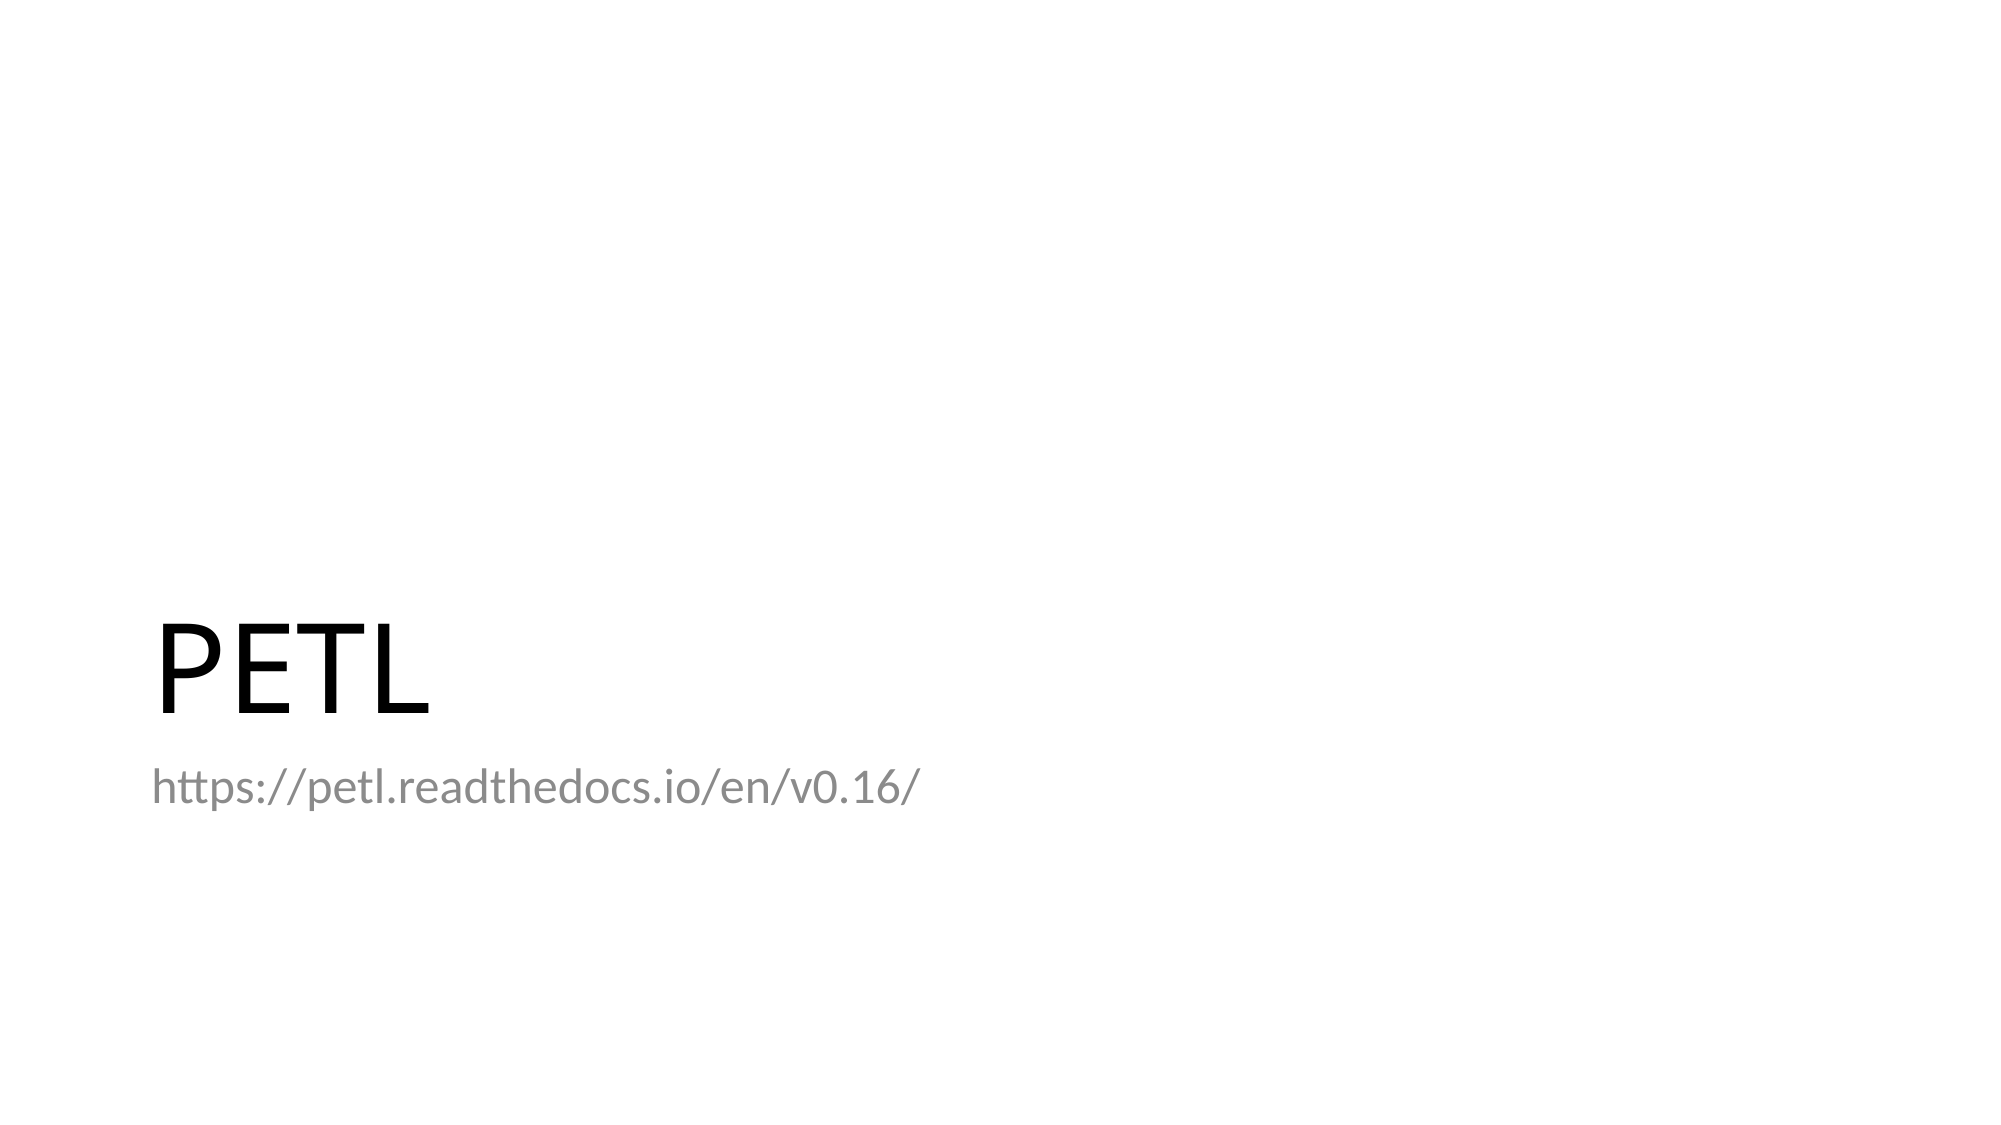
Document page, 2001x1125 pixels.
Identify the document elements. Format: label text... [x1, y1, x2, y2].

title PETL [136, 280, 1862, 749]
list https://petl.readthedocs.io/en/v0.16/ [136, 752, 1862, 999]
